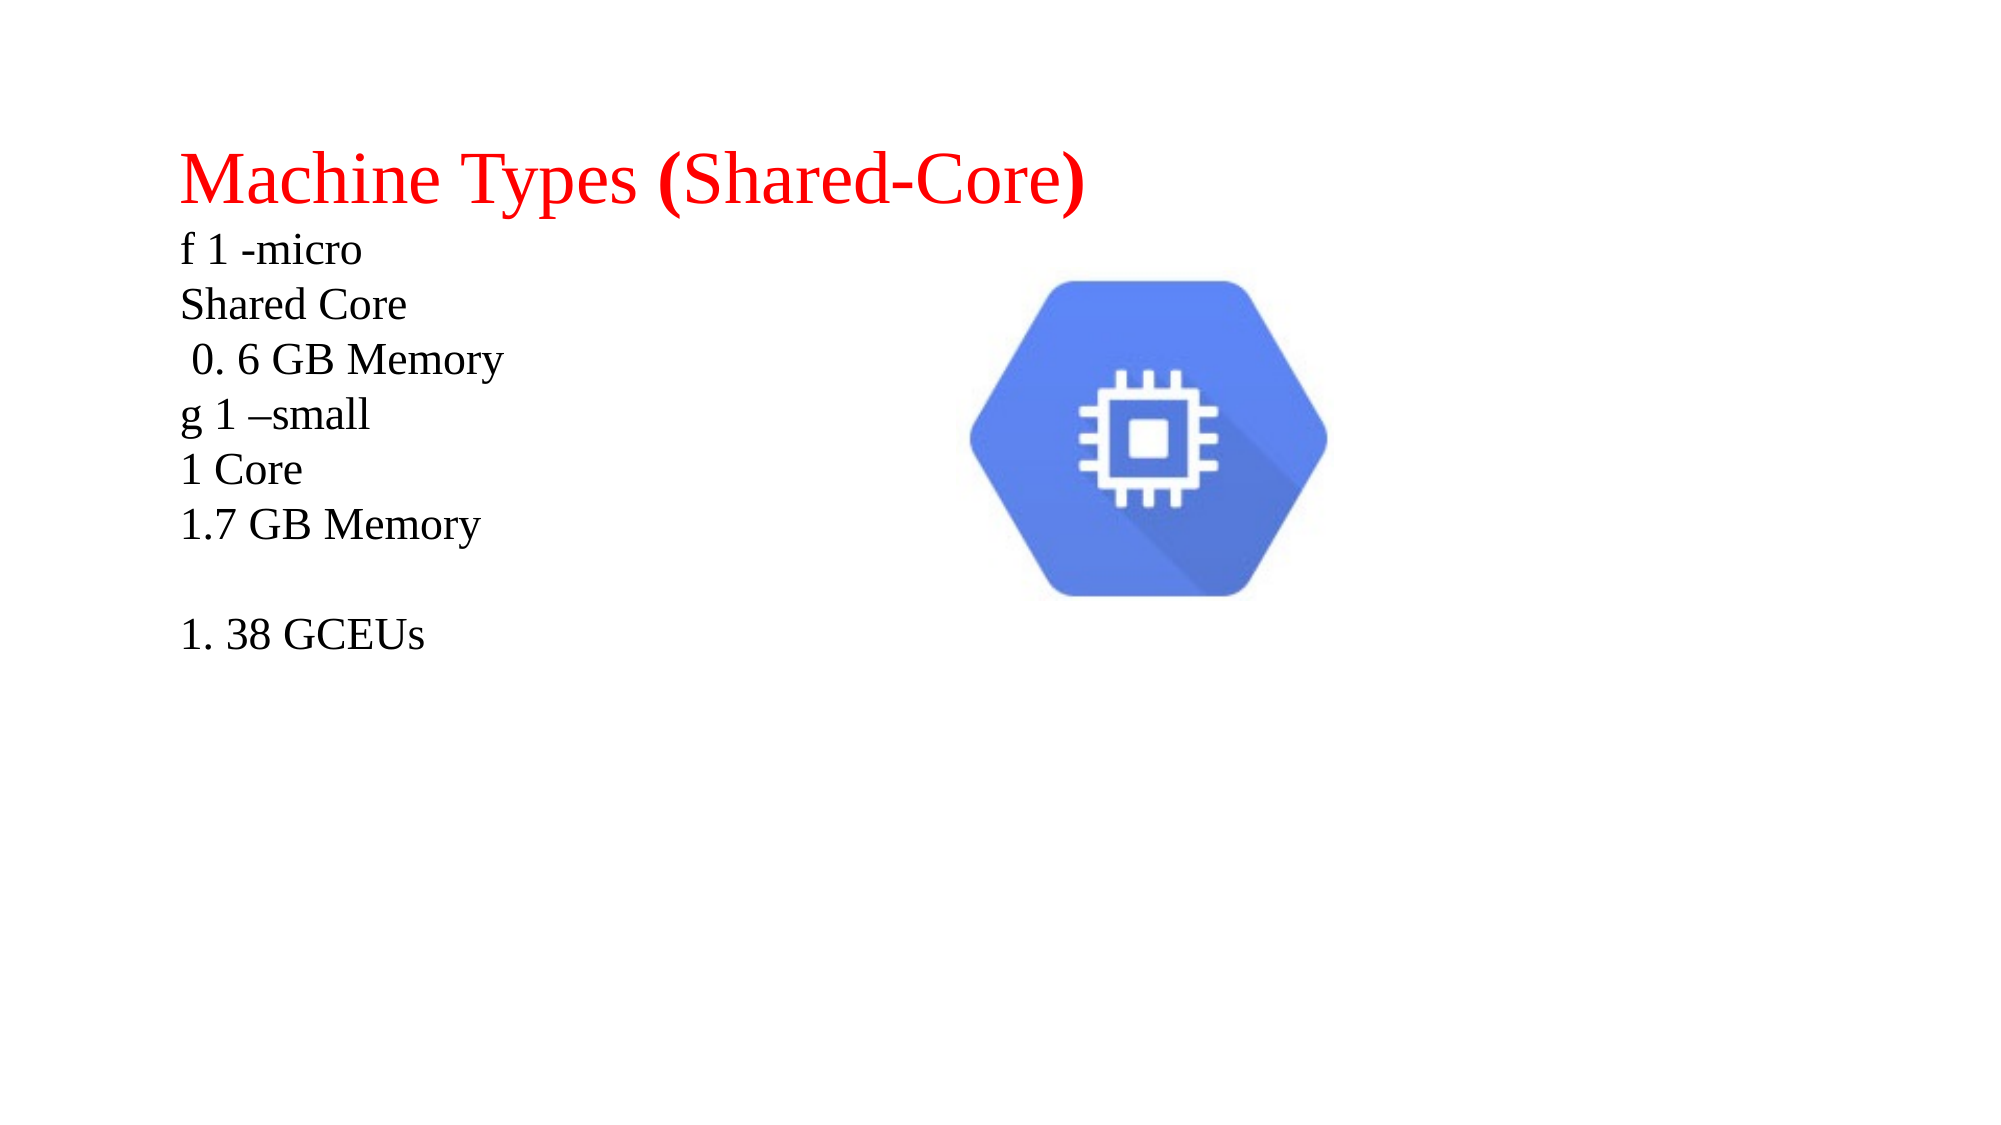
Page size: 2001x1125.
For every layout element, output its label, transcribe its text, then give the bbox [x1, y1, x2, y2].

picture [956, 267, 1334, 601]
text_box Machine Types (Shared-Core) f 1 -micro Shared Core 0. 6 GB Memory g 1 –small 1 Core 1.7 GB Memory 1. 38 GCEUs [165, 121, 1543, 667]
